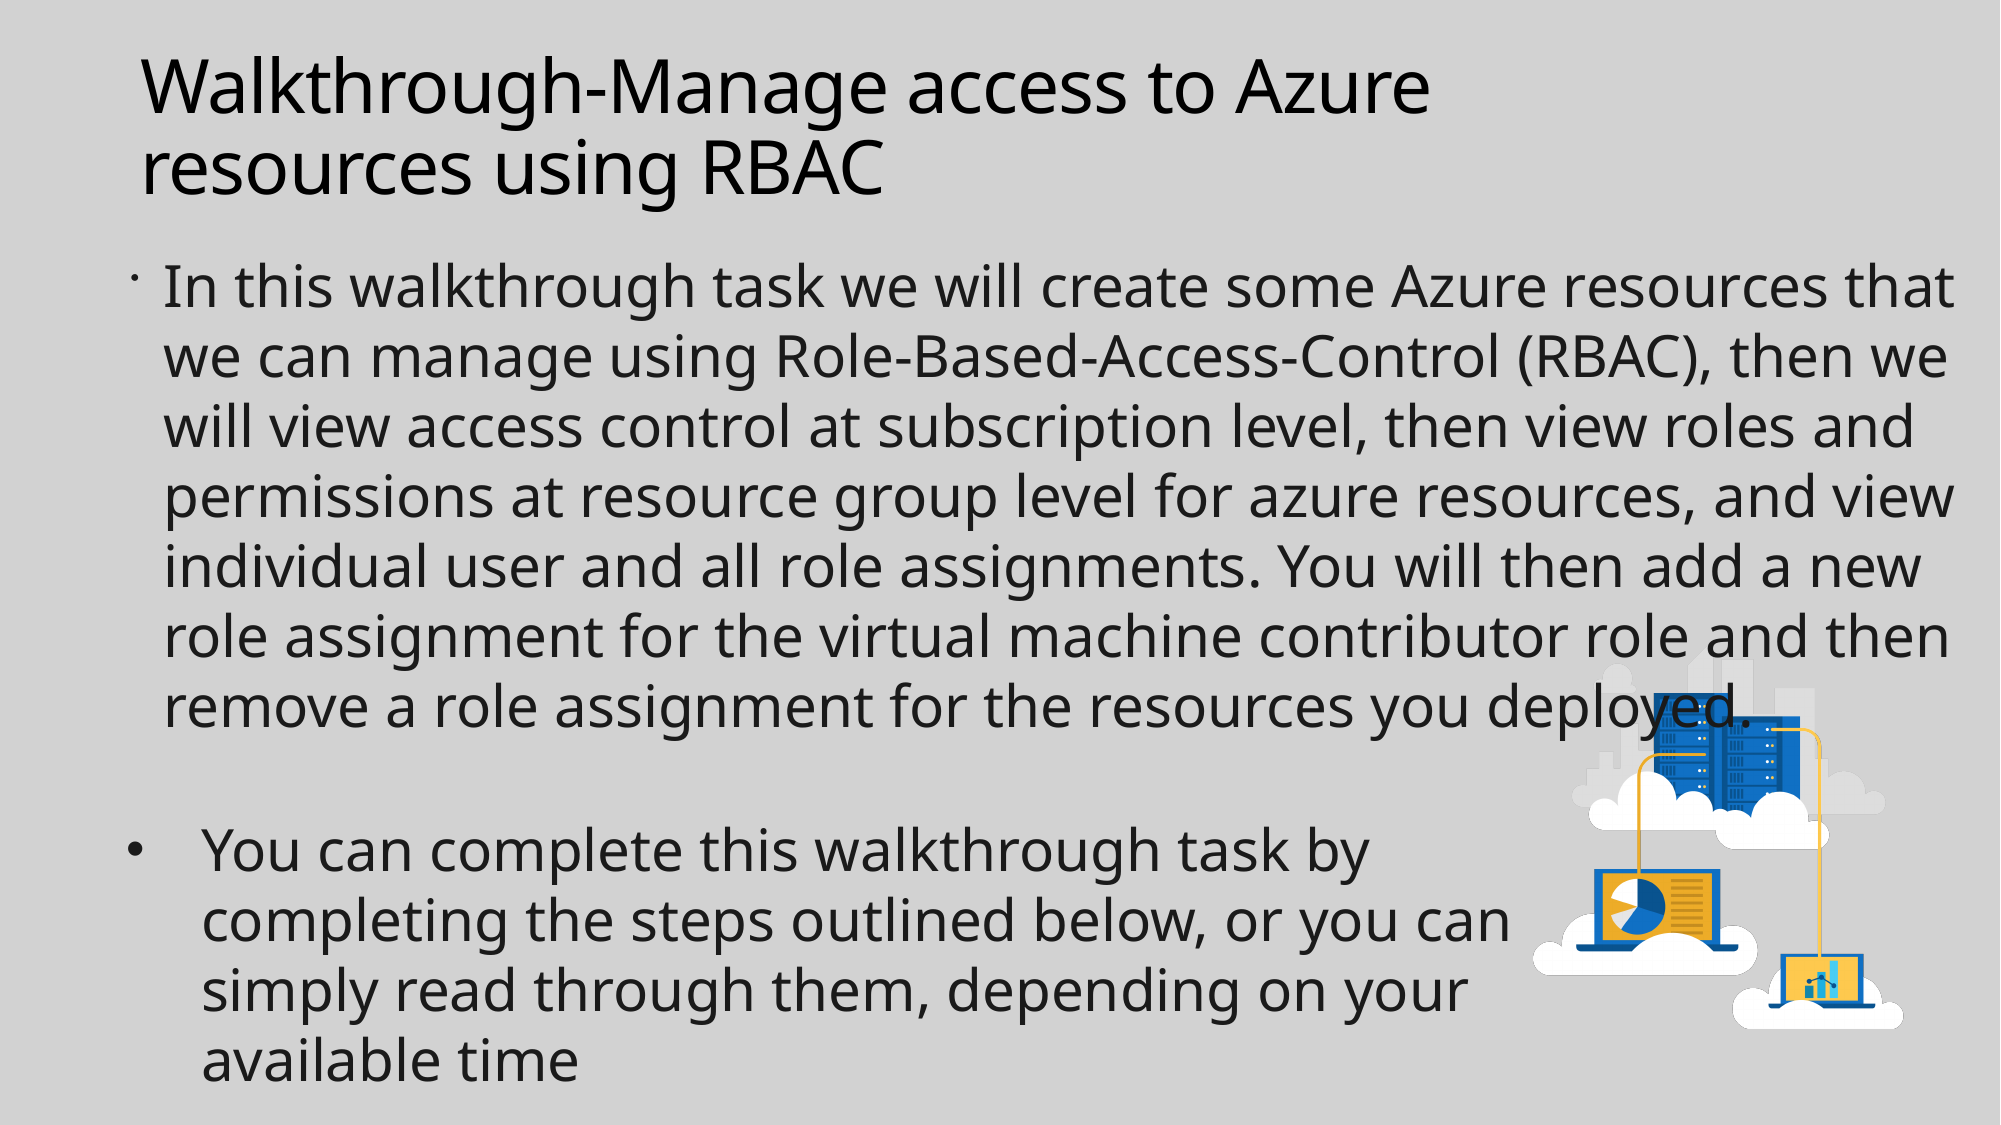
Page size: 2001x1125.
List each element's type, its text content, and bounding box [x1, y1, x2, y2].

title Walkthrough-Manage access to Azure resources using RBAC [140, 46, 1640, 211]
text_box In this walkthrough task we will create some Azure resources that we can manage using Role-Based-Access-Control (RBAC), then we will view access control at subscription level, then view roles and permissions at resource group level for azure resources, and view individual user and all role assignments. You will then add a new role assignment for the virtual machine contributor role and then remove a role assignment for the resources you deployed. [111, 241, 1977, 563]
picture [1532, 639, 1905, 1029]
text_box You can complete this walkthrough task by completing the steps outlined below, or you can simply read through them, depending on your available time [111, 805, 1550, 1079]
